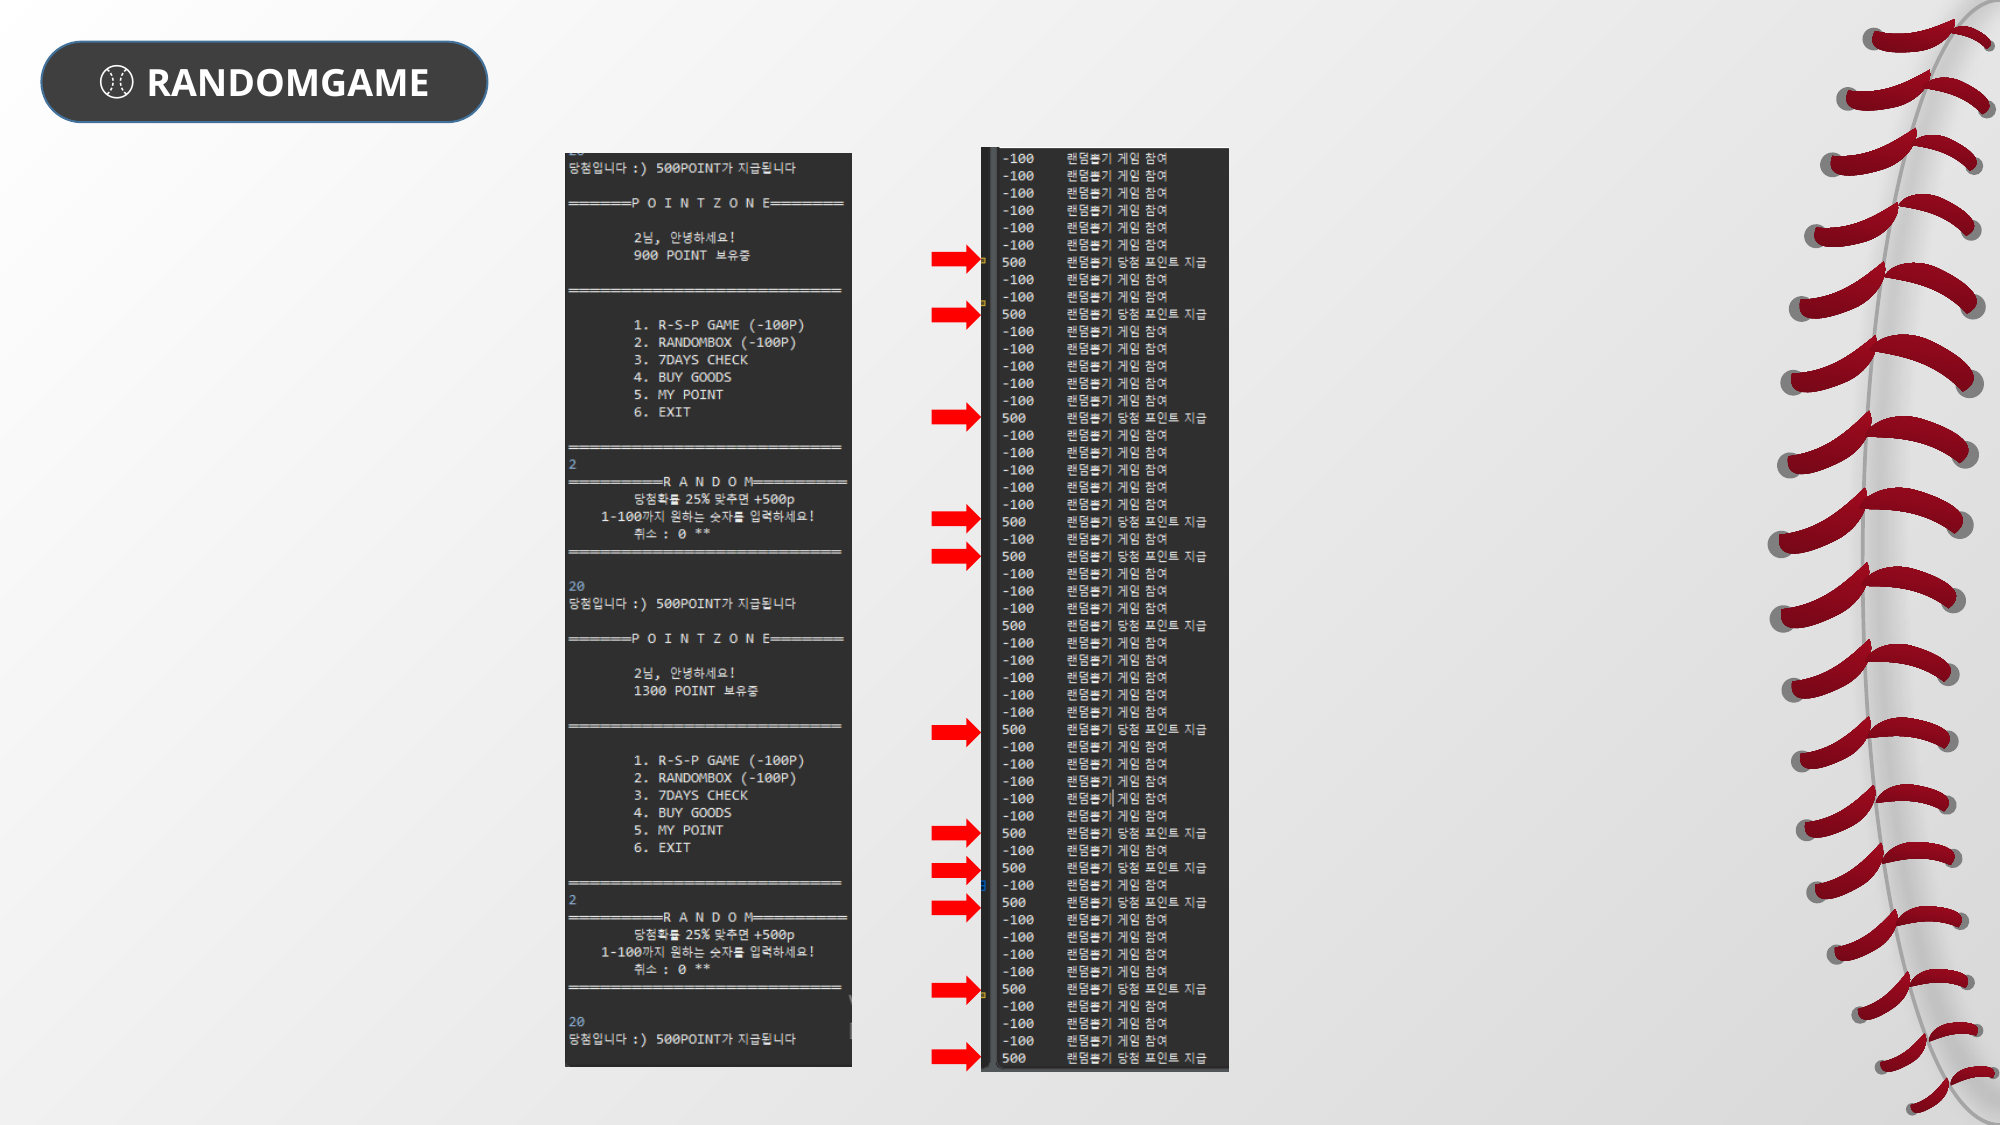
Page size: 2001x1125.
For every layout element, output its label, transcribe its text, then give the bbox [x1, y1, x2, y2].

text_box [931, 818, 975, 848]
text_box [931, 300, 975, 330]
text_box [931, 893, 975, 923]
text_box [931, 855, 975, 886]
text_box ⚾ RANDOMGAME [41, 41, 488, 123]
text_box [931, 975, 975, 1005]
text_box [931, 717, 975, 748]
picture [980, 147, 1229, 1072]
text_box [931, 1042, 975, 1072]
text_box [931, 504, 975, 534]
picture [565, 152, 852, 1067]
text_box [931, 244, 975, 274]
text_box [1764, 0, 2000, 1125]
text_box [931, 402, 975, 432]
text_box [931, 541, 975, 571]
